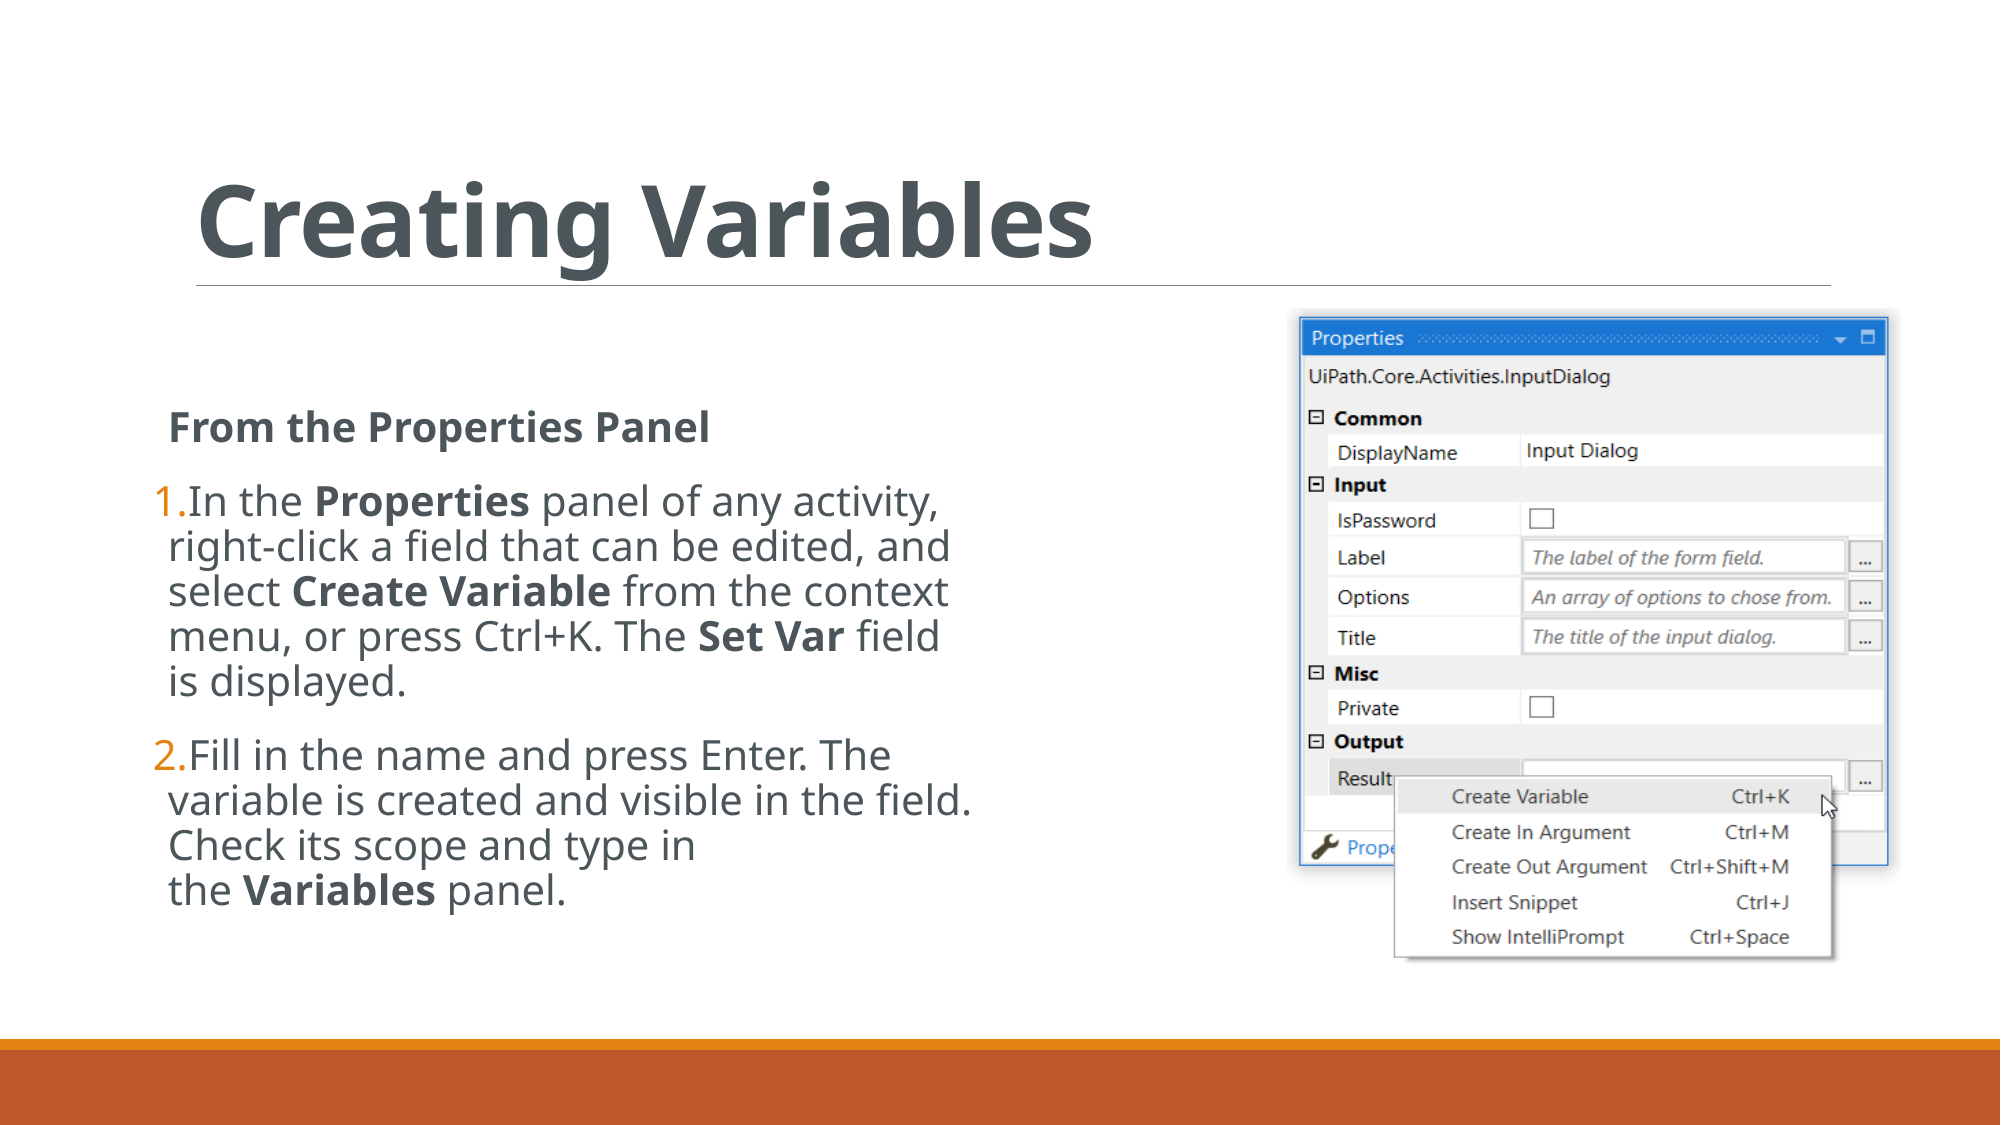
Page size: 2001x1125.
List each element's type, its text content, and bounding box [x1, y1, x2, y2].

picture [1286, 307, 1901, 973]
list From the Properties Panel In the Properties panel of any activity, right-click a field that can be edited, and select Create Variable from the context menu, or press Ctrl+K. The Set Var field is displayed. Fill in the name and press Enter. The variable is created and visible in the field. Check its scope and type in the Variables panel. [152, 353, 976, 925]
title Creating Variables [180, 47, 1830, 285]
